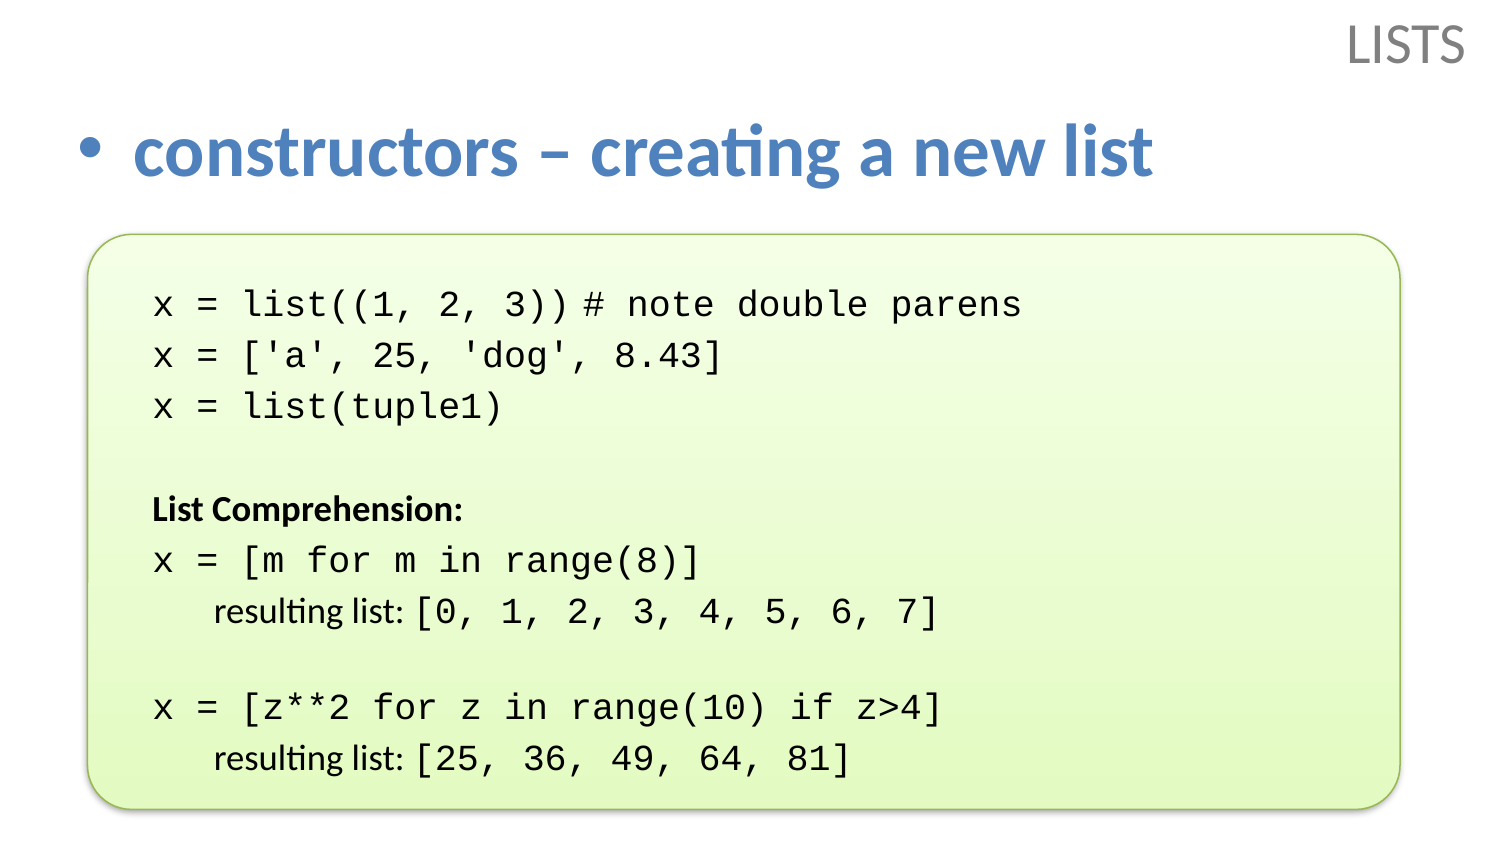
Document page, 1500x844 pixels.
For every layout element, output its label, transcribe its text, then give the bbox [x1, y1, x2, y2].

title LISTS [1299, 0, 1500, 85]
list constructors – creating a new list [62, 93, 1413, 222]
text_box [86, 233, 1401, 811]
text_box x = list((1, 2, 3)) # note double parens x = ['a', 25, 'dog', 8.43] x = list(tuple1) List Comprehension: x = [m for m in range(8)] resulting list: [0, 1, 2, 3, 4, 5, 6, 7] x = [z**2 for z in range(10) if z>4] resulting list: [25, 36, 49, 64, 81] [137, 271, 1425, 797]
